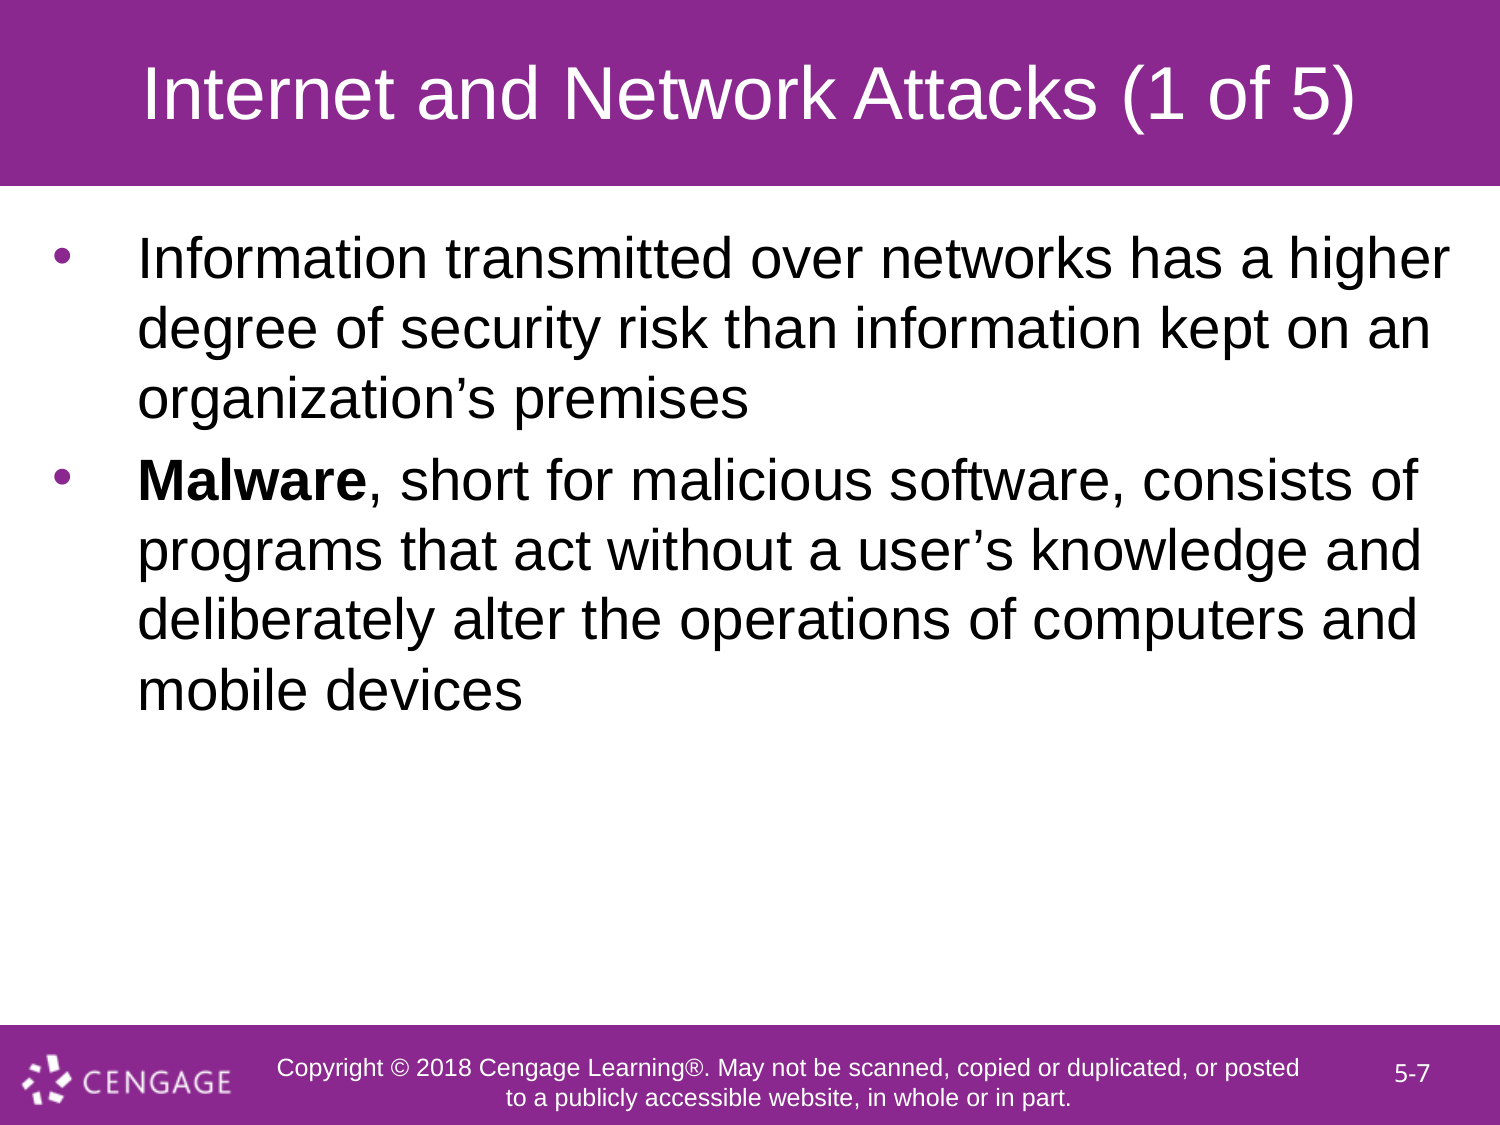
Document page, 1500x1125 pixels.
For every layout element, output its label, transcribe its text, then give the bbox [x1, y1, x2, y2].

title Internet and Network Attacks (1 of 5) [7, 4, 1493, 175]
list Information transmitted over networks has a higher degree of security risk than information kept on an organization’s premises Malware, short for malicious software, consists of programs that act without a user’s knowledge and deliberately alter the operations of computers and mobile devices [37, 212, 1475, 1005]
picture [12, 1045, 236, 1113]
